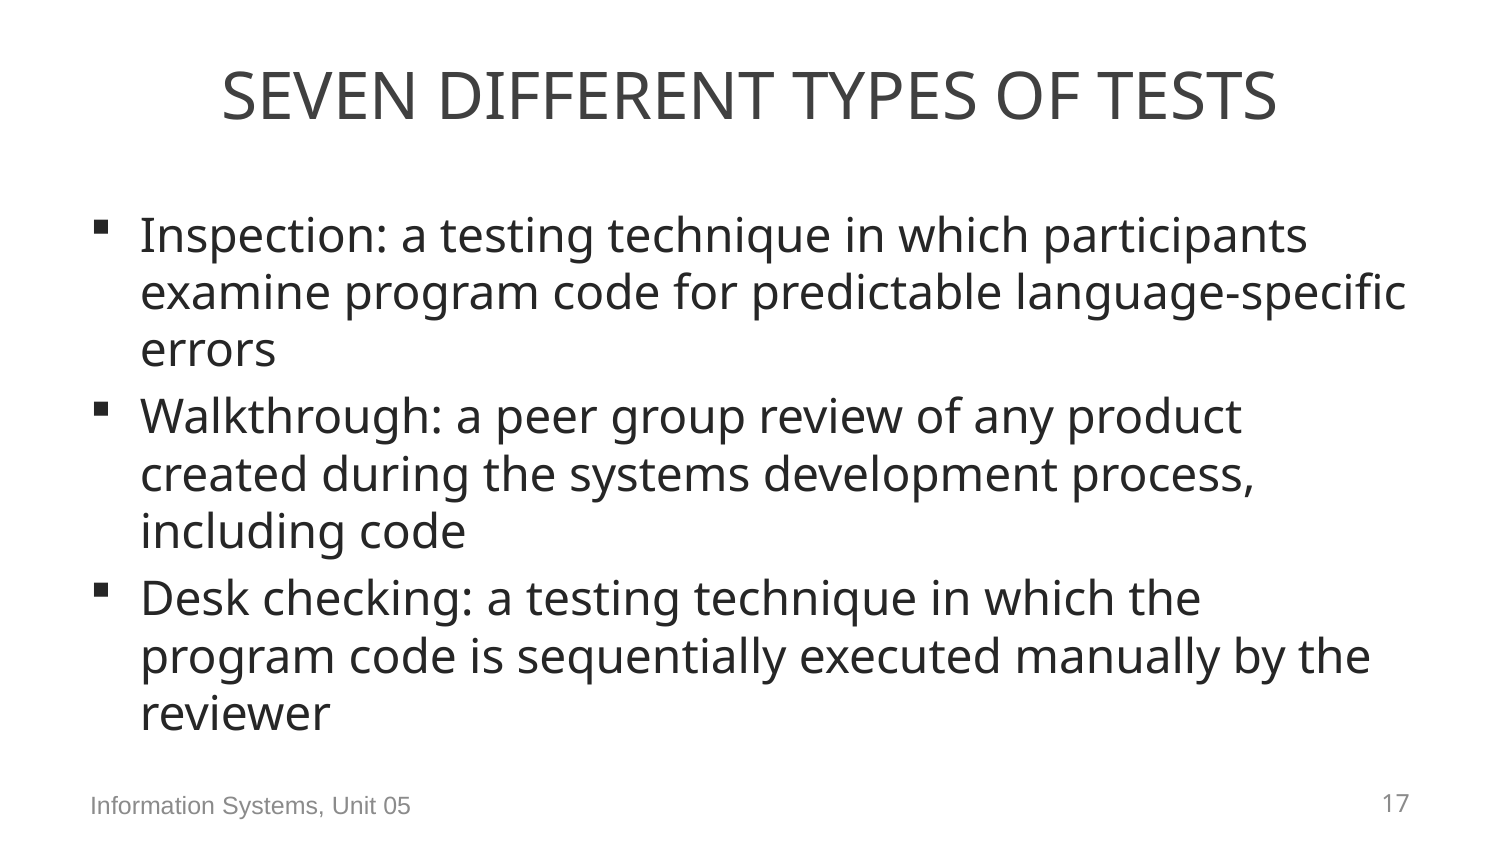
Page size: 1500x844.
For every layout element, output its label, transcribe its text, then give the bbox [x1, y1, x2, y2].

slide_number Information Systems, Unit 05 [75, 782, 513, 827]
list Inspection: a testing technique in which participants examine program code for predictable language-specific errors Walkthrough: a peer group review of any product created during the systems development process, including code Desk checking: a testing technique in which the program code is sequentially executed manually by the reviewer [75, 196, 1425, 754]
title Seven Different Types of Tests [75, 23, 1425, 164]
slide_number 16 [1074, 782, 1425, 827]
